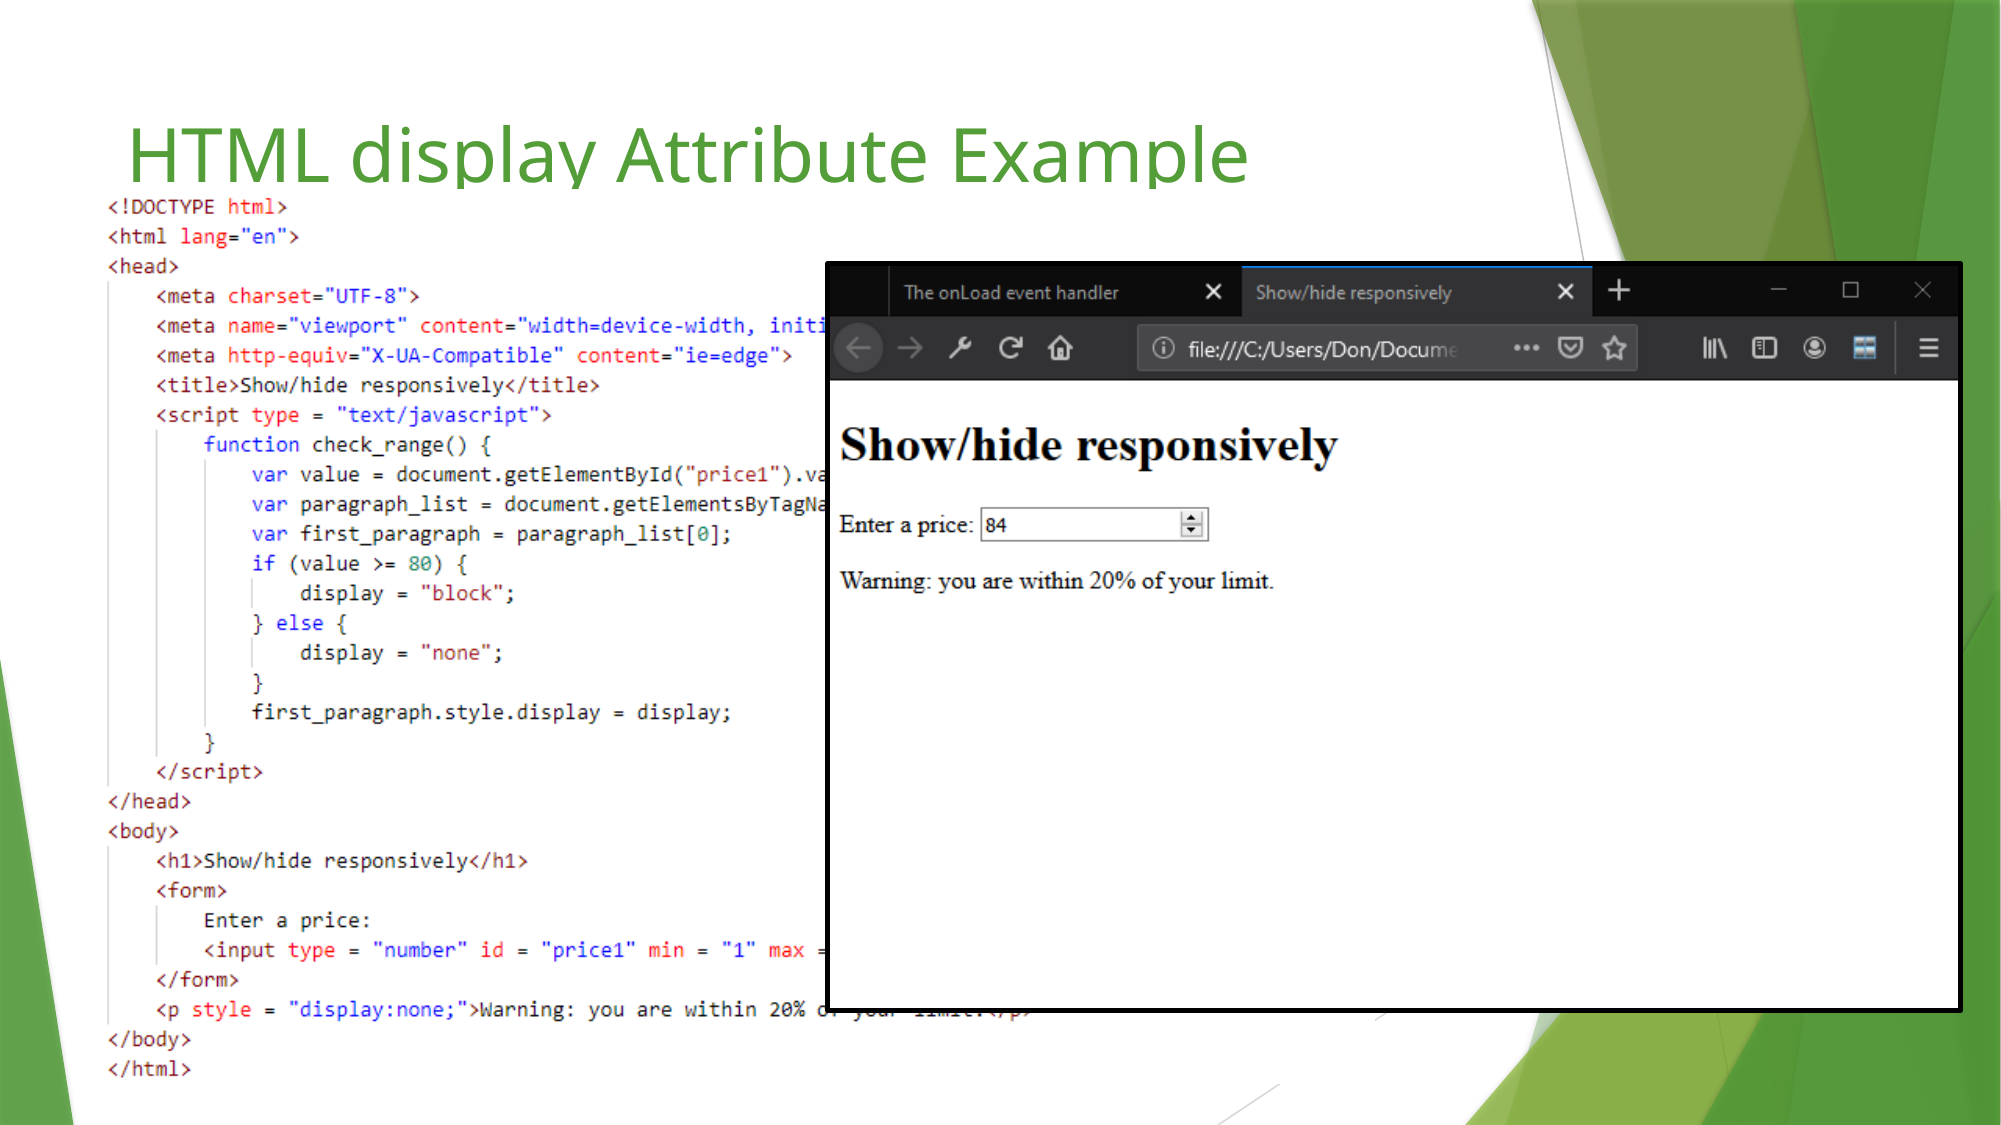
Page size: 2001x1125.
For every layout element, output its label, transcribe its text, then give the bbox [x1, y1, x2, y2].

picture [91, 189, 1959, 1085]
title HTML display Attribute Example [111, 99, 1522, 261]
